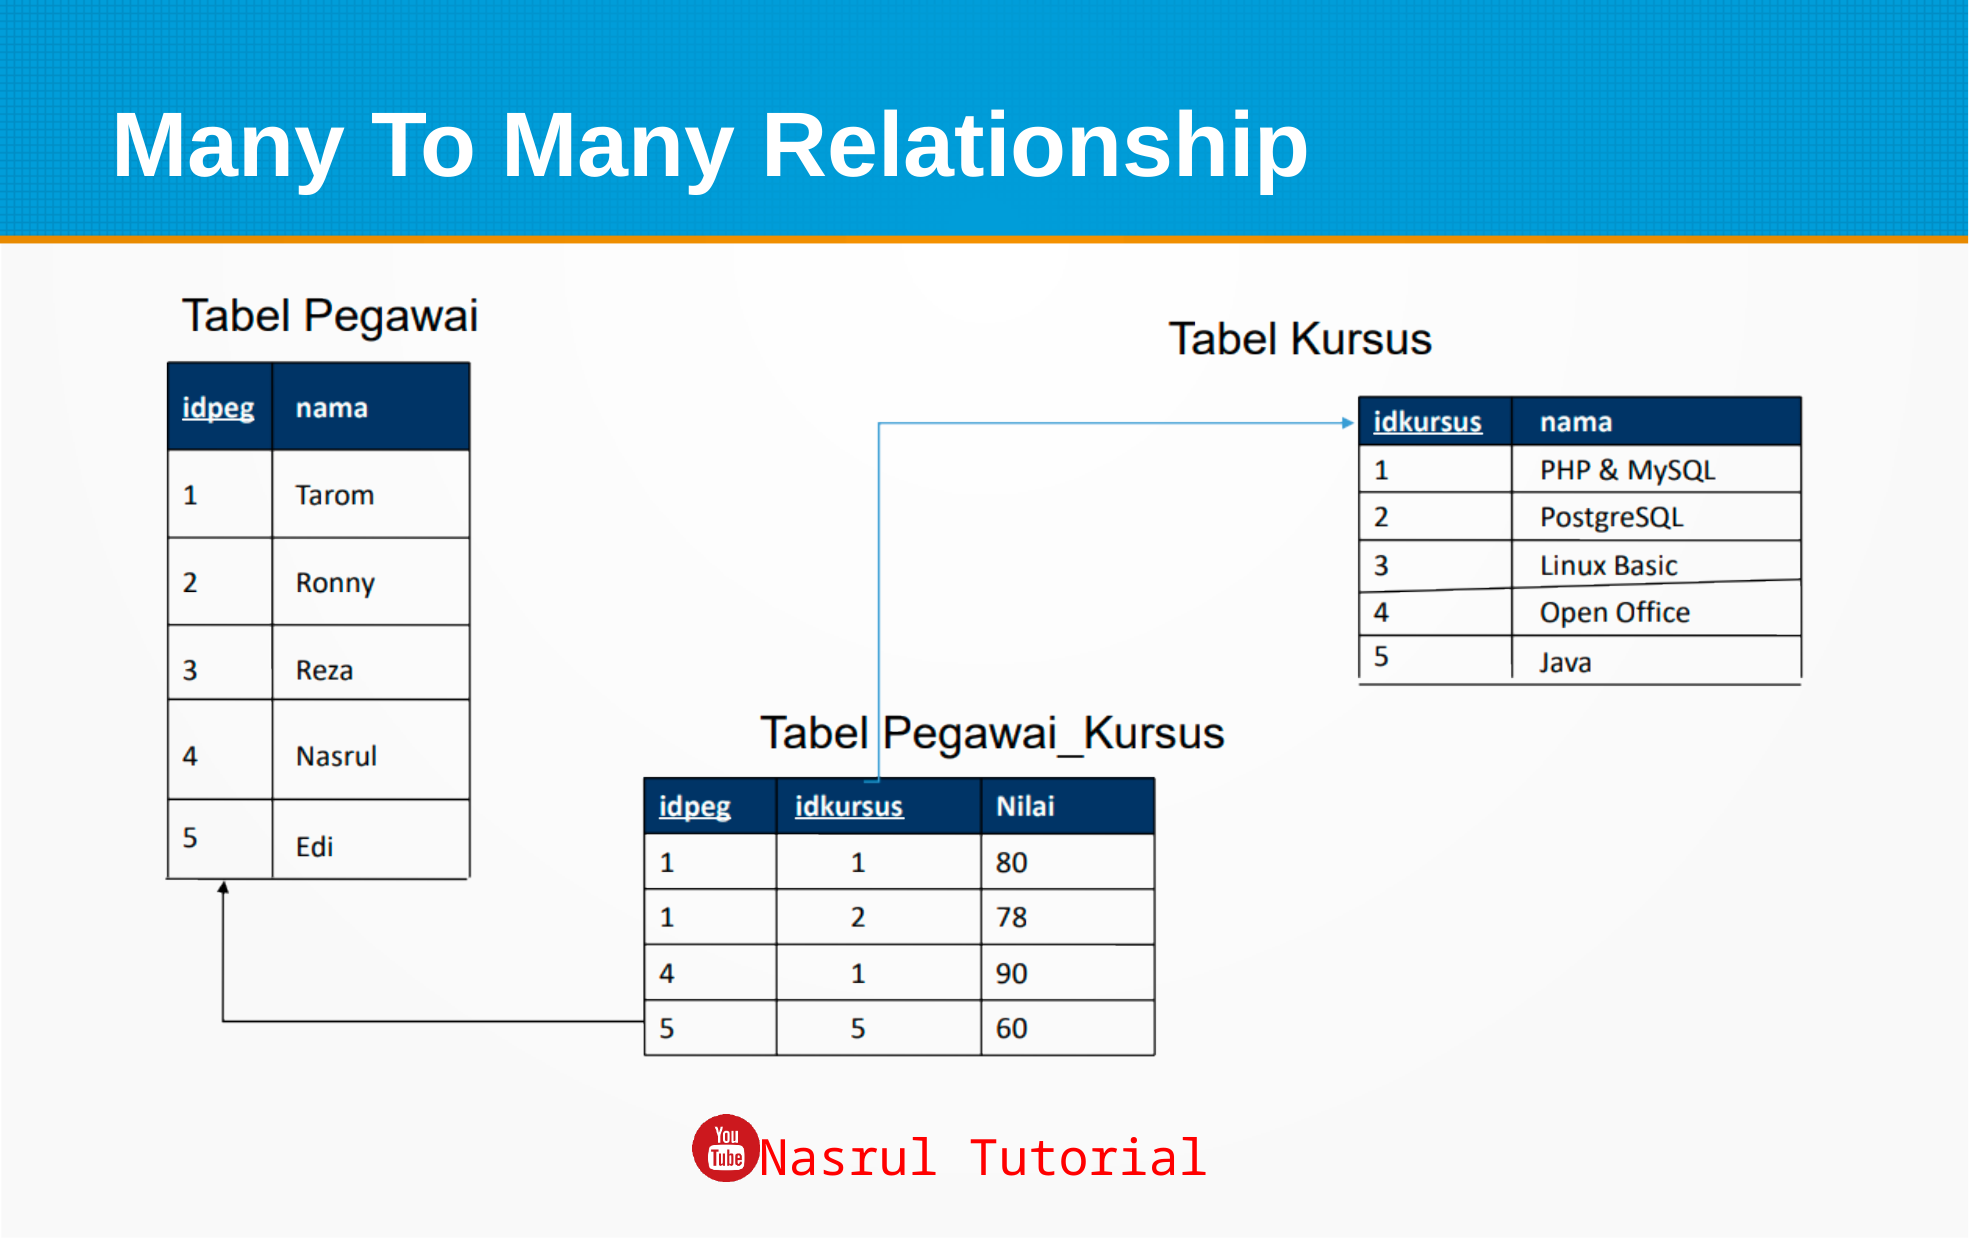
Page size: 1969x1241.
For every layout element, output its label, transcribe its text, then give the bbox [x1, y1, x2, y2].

text_box Many To Many Relationship [95, 76, 1501, 204]
picture [0, 236, 1969, 1241]
